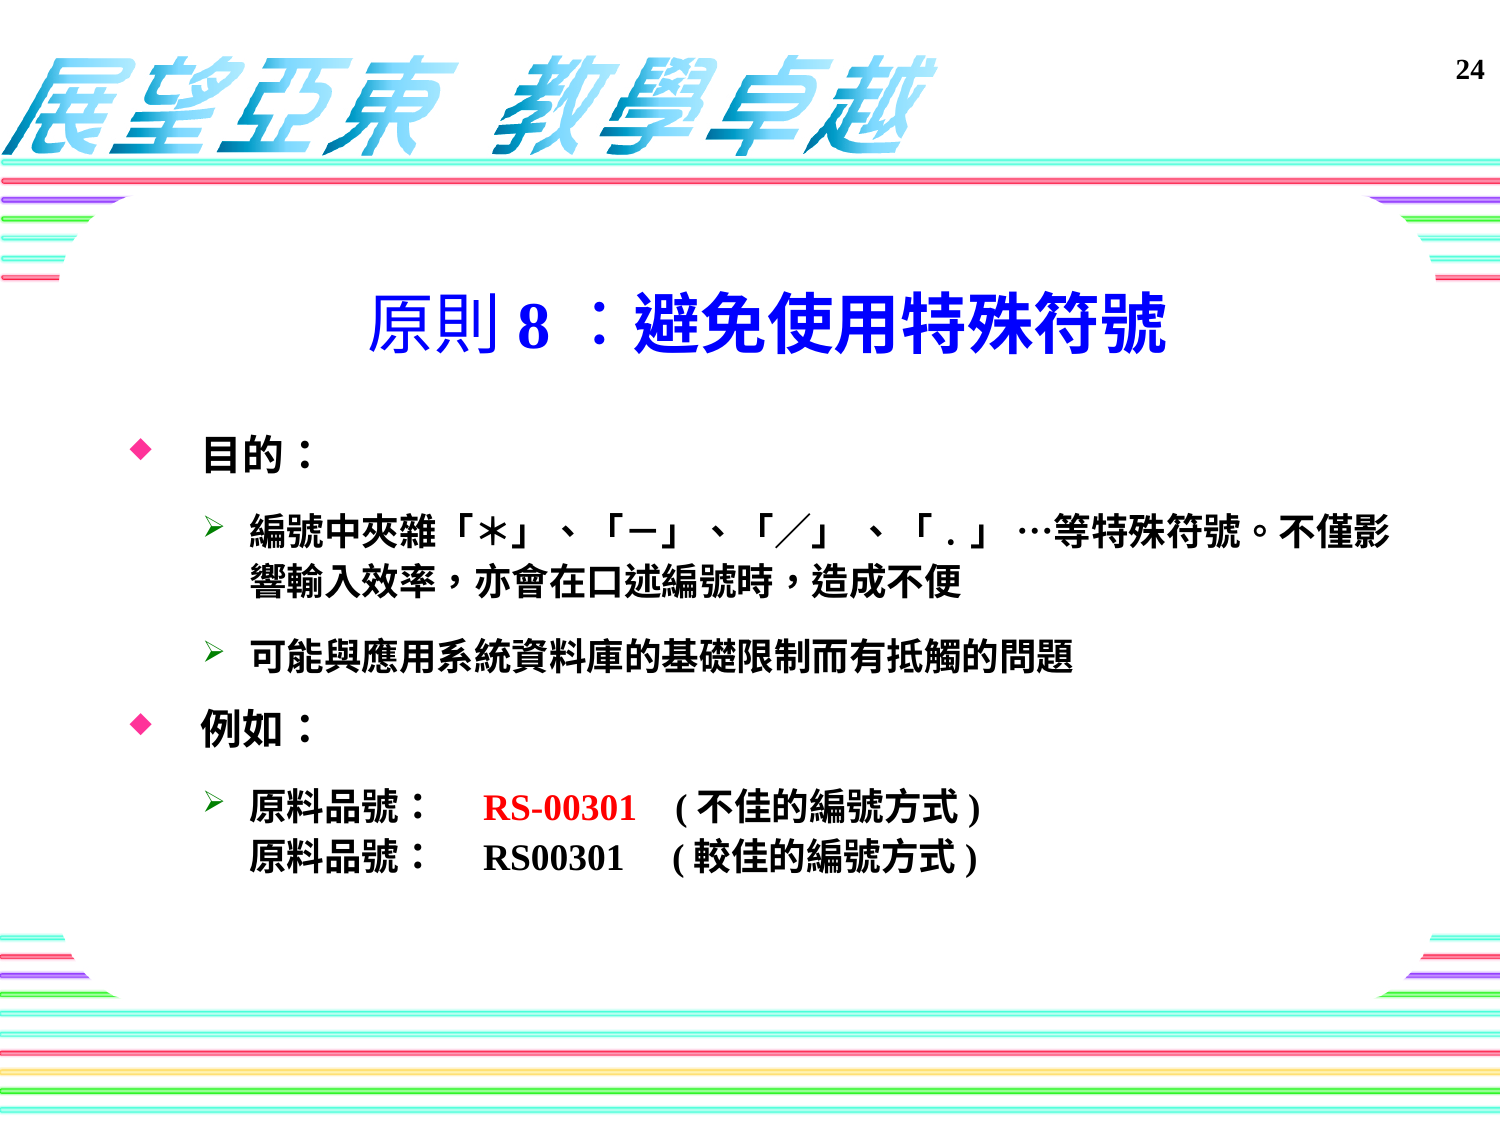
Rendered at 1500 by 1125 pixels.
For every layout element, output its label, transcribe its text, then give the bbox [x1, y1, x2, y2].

subtitle 目的： 編號中夾雜「＊」、「－」、「／」 、「﹒」 …等特殊符號。不僅影響輸入效率，亦會在口述編號時，造成不便 可能與應用系統資料庫的基礎限制而有抵觸的問題 例如： 原料品號： RS-00301 (不佳的編號方式) 原料品號： RS00301 (較佳的編號方式) [112, 420, 1436, 917]
title 原則8：避免使用特殊符號 [88, 210, 1447, 434]
picture [0, 0, 1500, 1125]
